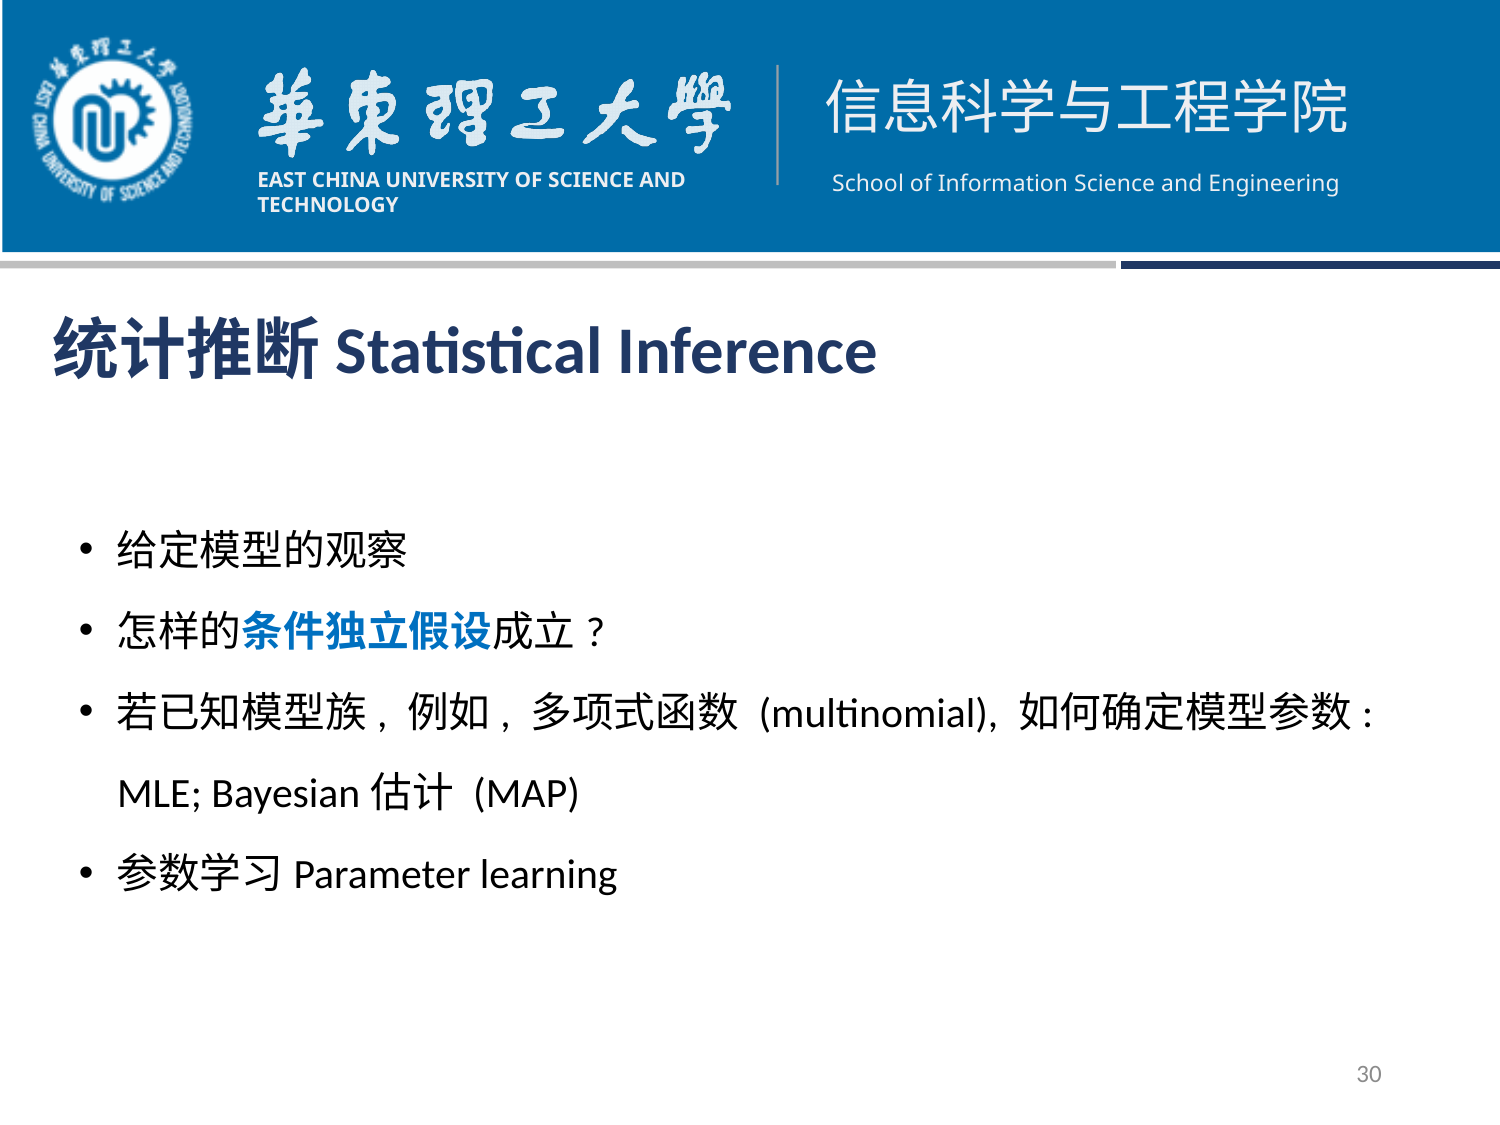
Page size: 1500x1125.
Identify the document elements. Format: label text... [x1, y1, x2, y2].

list 给定模型的观察 怎样的条件独立假设成立? 若已知模型族, 例如, 多项式函数 (multinomial), 如何确定模型参数: MLE; Bayesian估计 (MAP) 参数学习Parameter learning [64, 506, 1435, 967]
title 统计推断Statistical Inference [37, 270, 1332, 434]
slide_number 30 [1059, 1042, 1397, 1103]
picture [22, 32, 202, 214]
